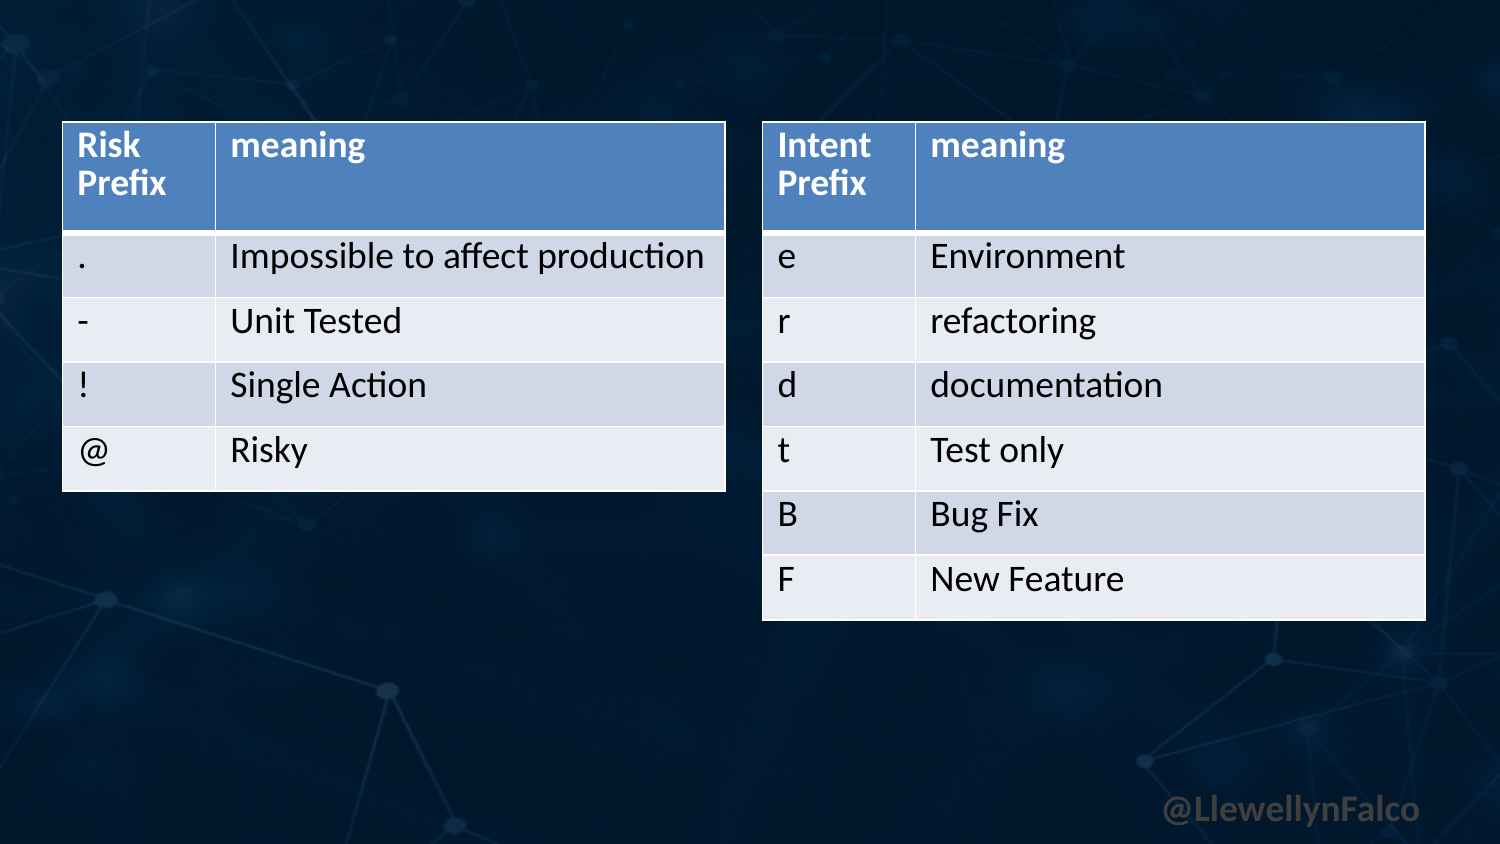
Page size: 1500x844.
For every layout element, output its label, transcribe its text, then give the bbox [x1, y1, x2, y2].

table_cell @ [63, 427, 215, 490]
table_cell r [763, 298, 915, 361]
table_cell Environment [916, 236, 1424, 297]
table_cell e [763, 236, 915, 297]
table_cell t [763, 427, 915, 490]
table_cell F [763, 556, 915, 619]
table_cell New Feature [916, 556, 1424, 619]
table_cell Risky [216, 427, 724, 490]
table_cell refactoring [916, 298, 1424, 361]
table_cell Single Action [216, 363, 724, 426]
table_cell Unit Tested [216, 298, 724, 361]
table_cell ! [63, 363, 215, 426]
picture [0, 0, 1500, 844]
table_cell Impossible to affect production [216, 236, 724, 297]
table_cell documentation [916, 363, 1424, 426]
table_header Intent Prefix [763, 123, 915, 230]
table_header meaning [916, 123, 1424, 230]
table_cell . [63, 236, 215, 297]
table_cell B [763, 492, 915, 554]
table_cell - [63, 298, 215, 361]
table_header Risk Prefix [63, 123, 215, 230]
table_header meaning [216, 123, 724, 230]
table_cell d [763, 363, 915, 426]
table_cell Bug Fix [916, 492, 1424, 554]
table_cell Test only [916, 427, 1424, 490]
